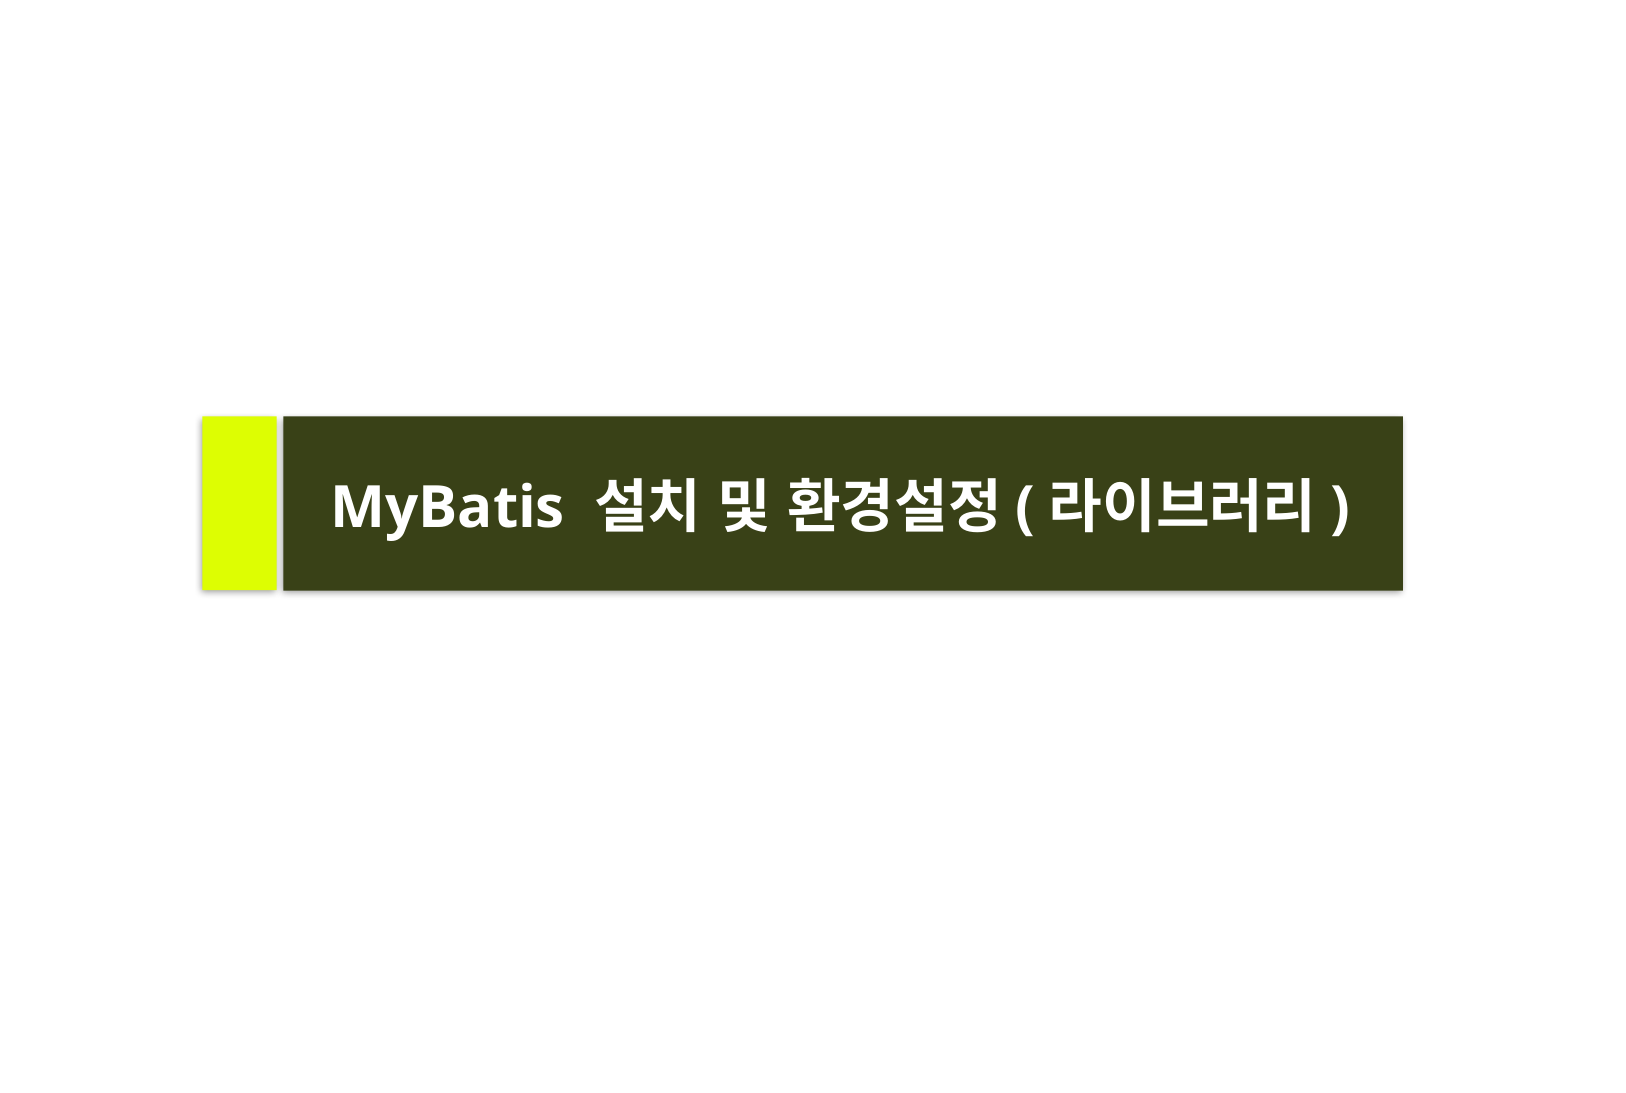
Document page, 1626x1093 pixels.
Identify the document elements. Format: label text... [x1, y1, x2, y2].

title MyBatis 설치 및 환경설정(라이브러리) [285, 418, 1396, 590]
